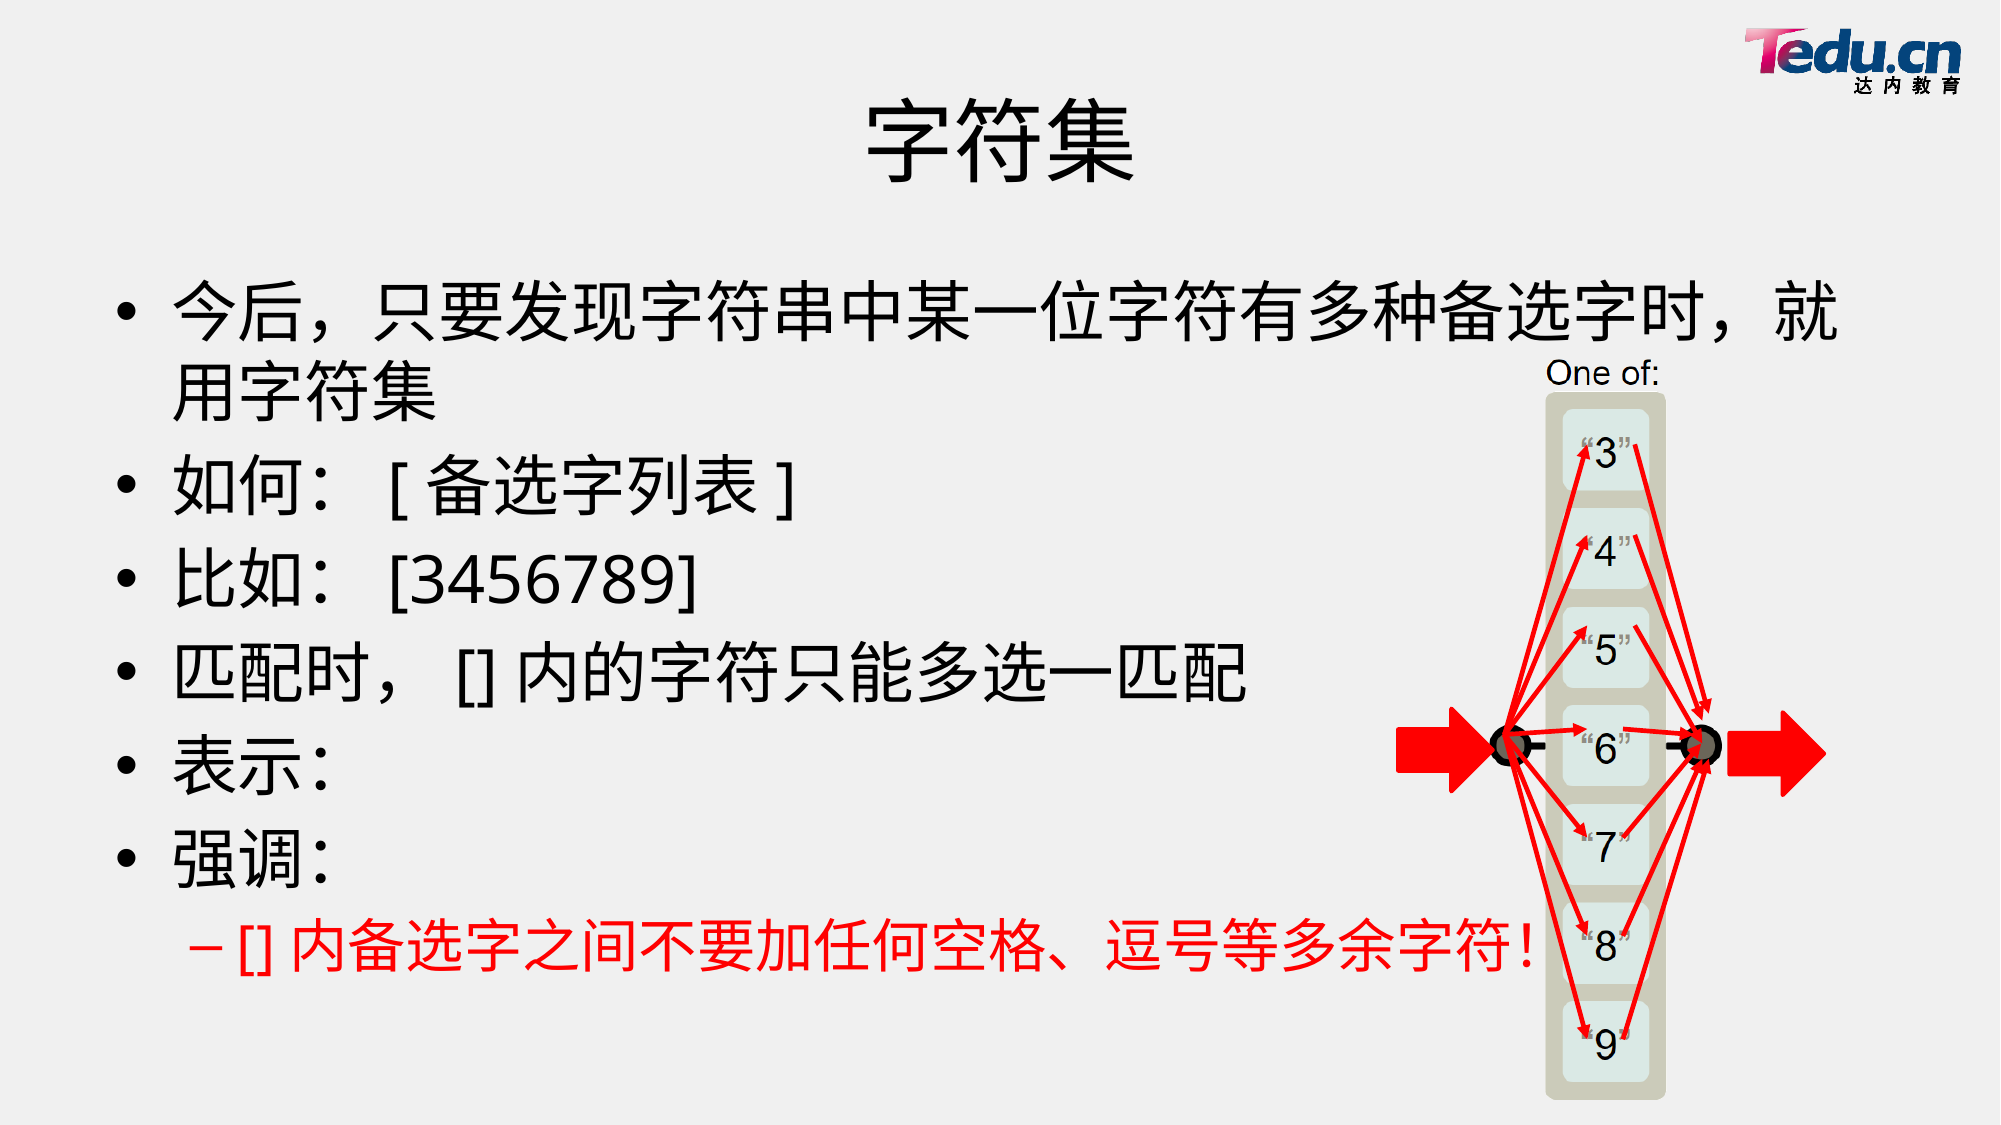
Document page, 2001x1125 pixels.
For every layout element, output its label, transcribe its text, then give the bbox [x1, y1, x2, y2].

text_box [1502, 444, 1588, 1040]
title 字符集 [99, 45, 1900, 233]
picture [1475, 332, 1734, 1109]
text_box [1738, 710, 1827, 797]
text_box [1396, 706, 1470, 794]
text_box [1622, 444, 1709, 1040]
list 今后，只要发现字符串中某一位字符有多种备选字时，就用字符集 如何：[备选字列表] 比如：[3456789] 匹配时，[]内的字符只能多选一匹配 表示： 强调： []内备选字之间不要加任何空格、逗号等多余字符！ [99, 262, 1900, 1118]
picture [1720, 0, 1976, 111]
